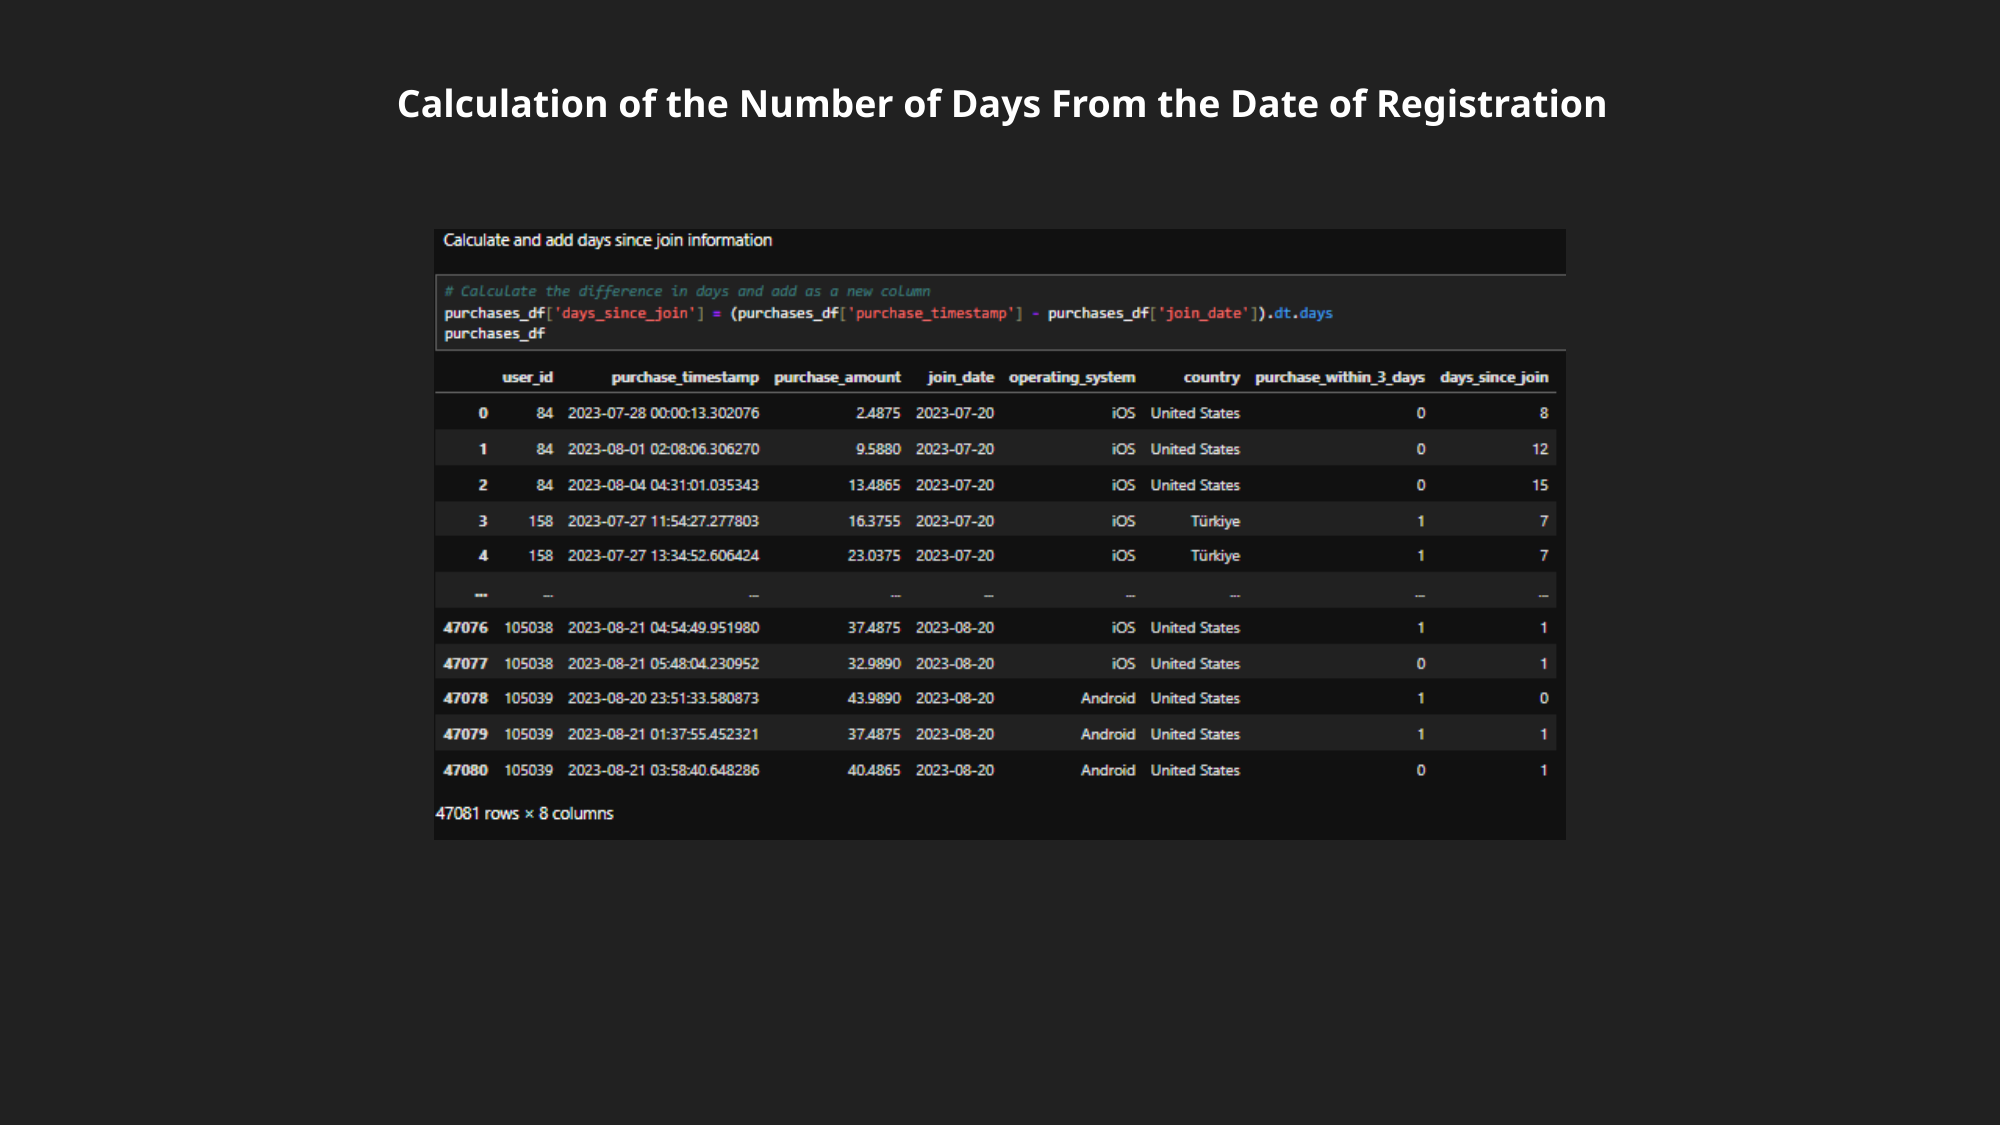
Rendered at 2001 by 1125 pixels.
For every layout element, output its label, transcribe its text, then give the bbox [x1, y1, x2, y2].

text_box Calculation of the Number of Days From the Date of Registration [339, 72, 1667, 133]
picture [434, 229, 1566, 840]
